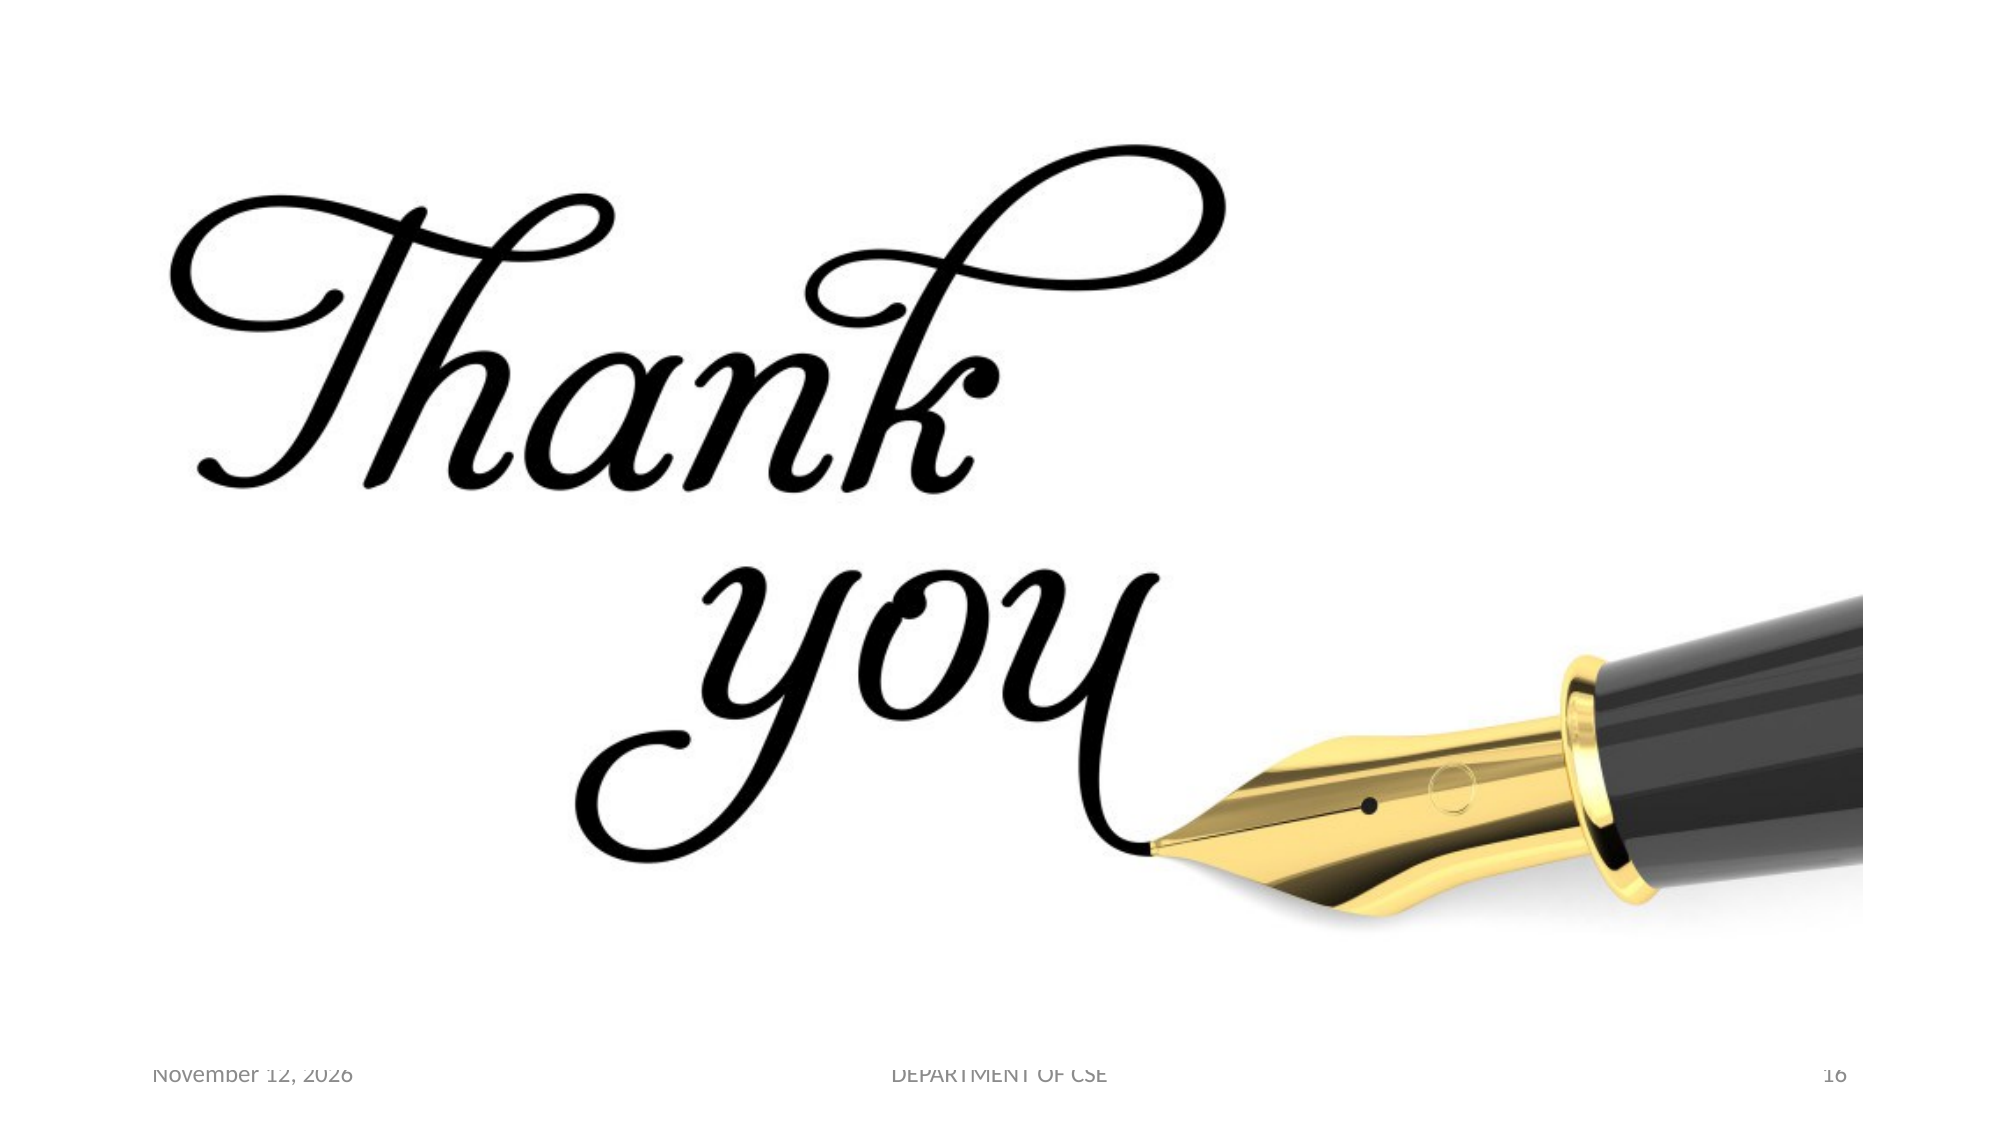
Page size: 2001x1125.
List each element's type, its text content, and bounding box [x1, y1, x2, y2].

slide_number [137, 1070, 588, 1103]
picture [62, 55, 1863, 1070]
slide_number 16 [1412, 1070, 1863, 1103]
footer DEPARTMENT OF CSE [662, 1070, 1338, 1103]
